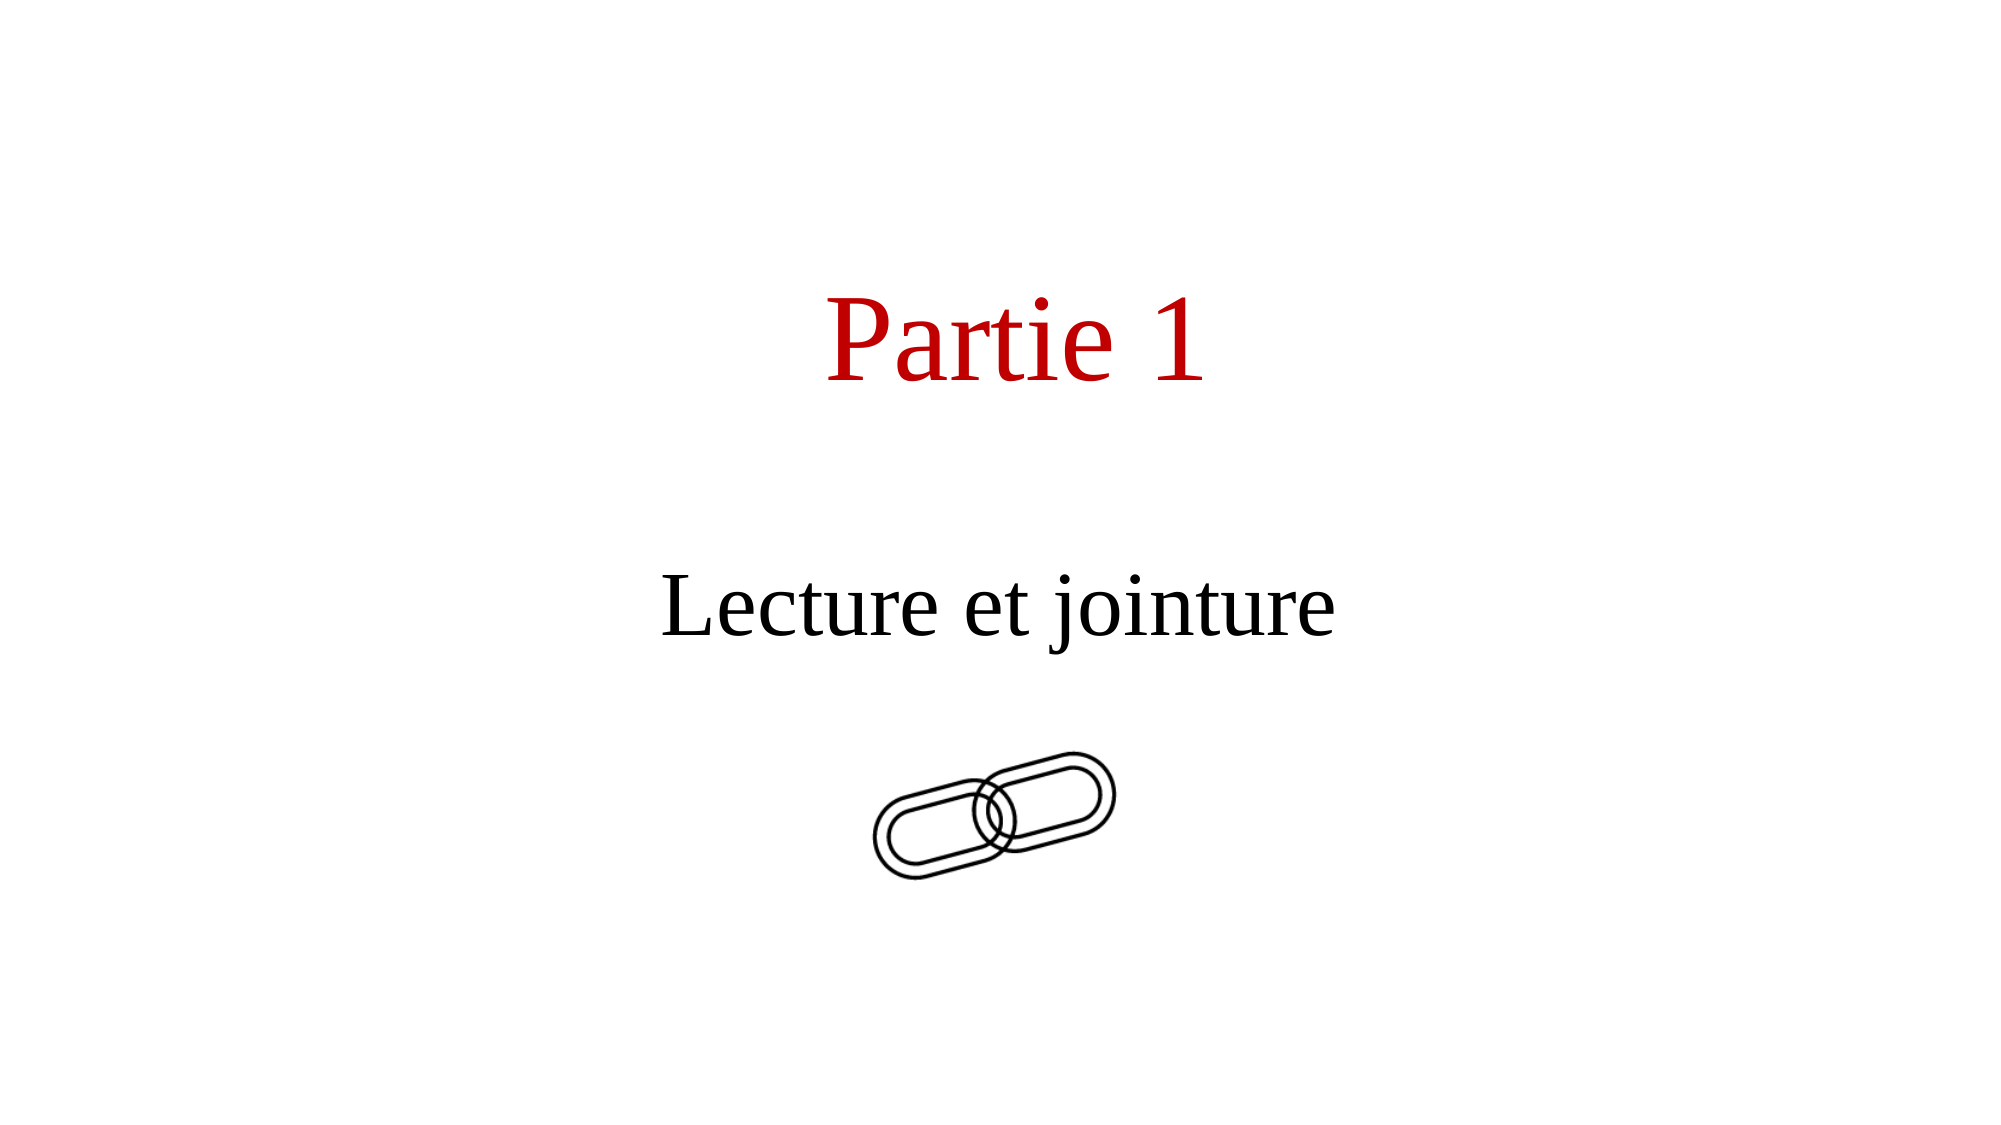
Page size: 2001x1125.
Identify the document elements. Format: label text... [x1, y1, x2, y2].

text_box Partie 1 [267, 265, 1767, 537]
text_box Lecture et jointure [282, 536, 1718, 662]
picture [866, 723, 1134, 893]
